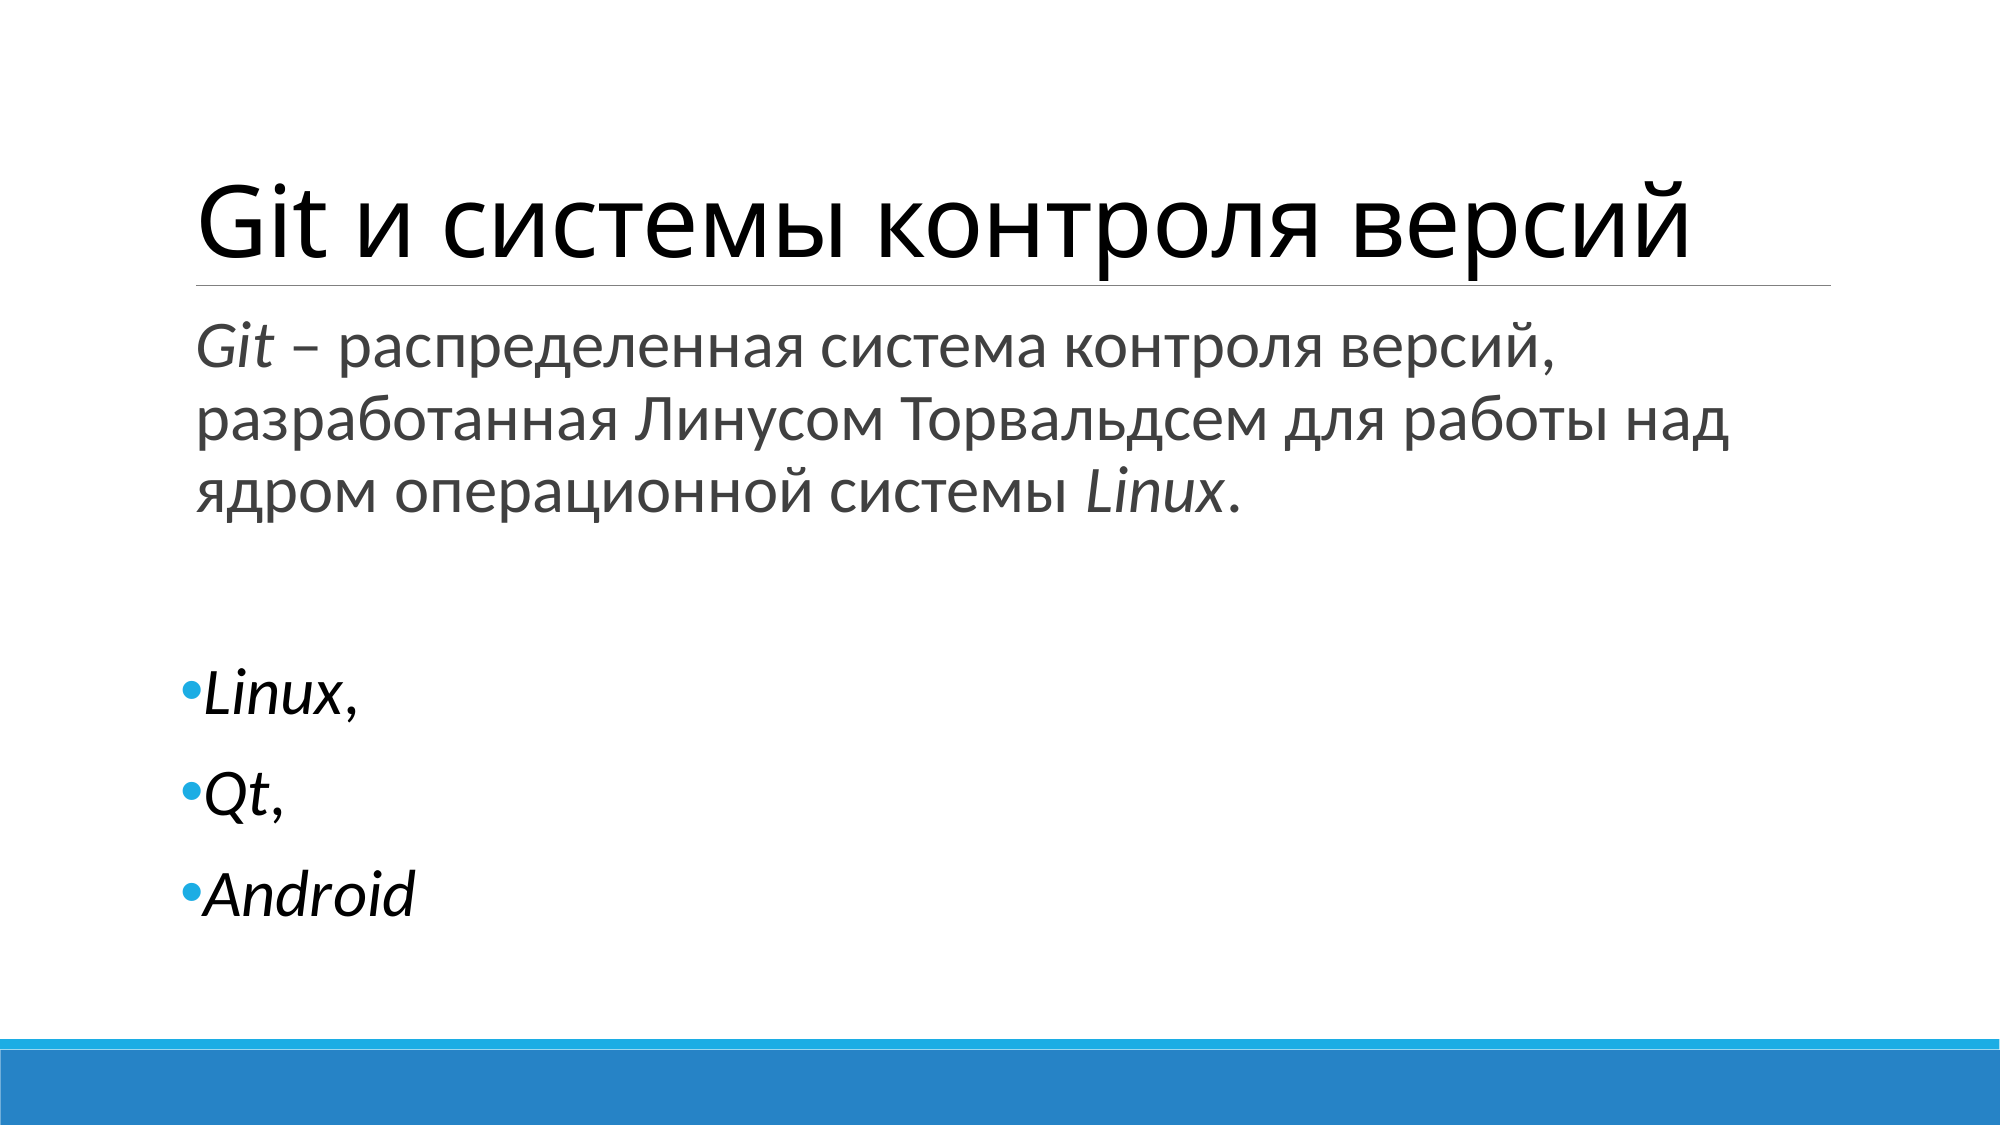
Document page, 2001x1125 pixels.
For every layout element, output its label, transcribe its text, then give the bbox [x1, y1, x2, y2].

title Git и системы контроля версий [180, 47, 1830, 285]
list Git – распределенная система контроля версий, разработанная Линусом Торвальдсем для работы над ядром операционной системы Linux. Linux, Qt, Android [180, 302, 1830, 1015]
